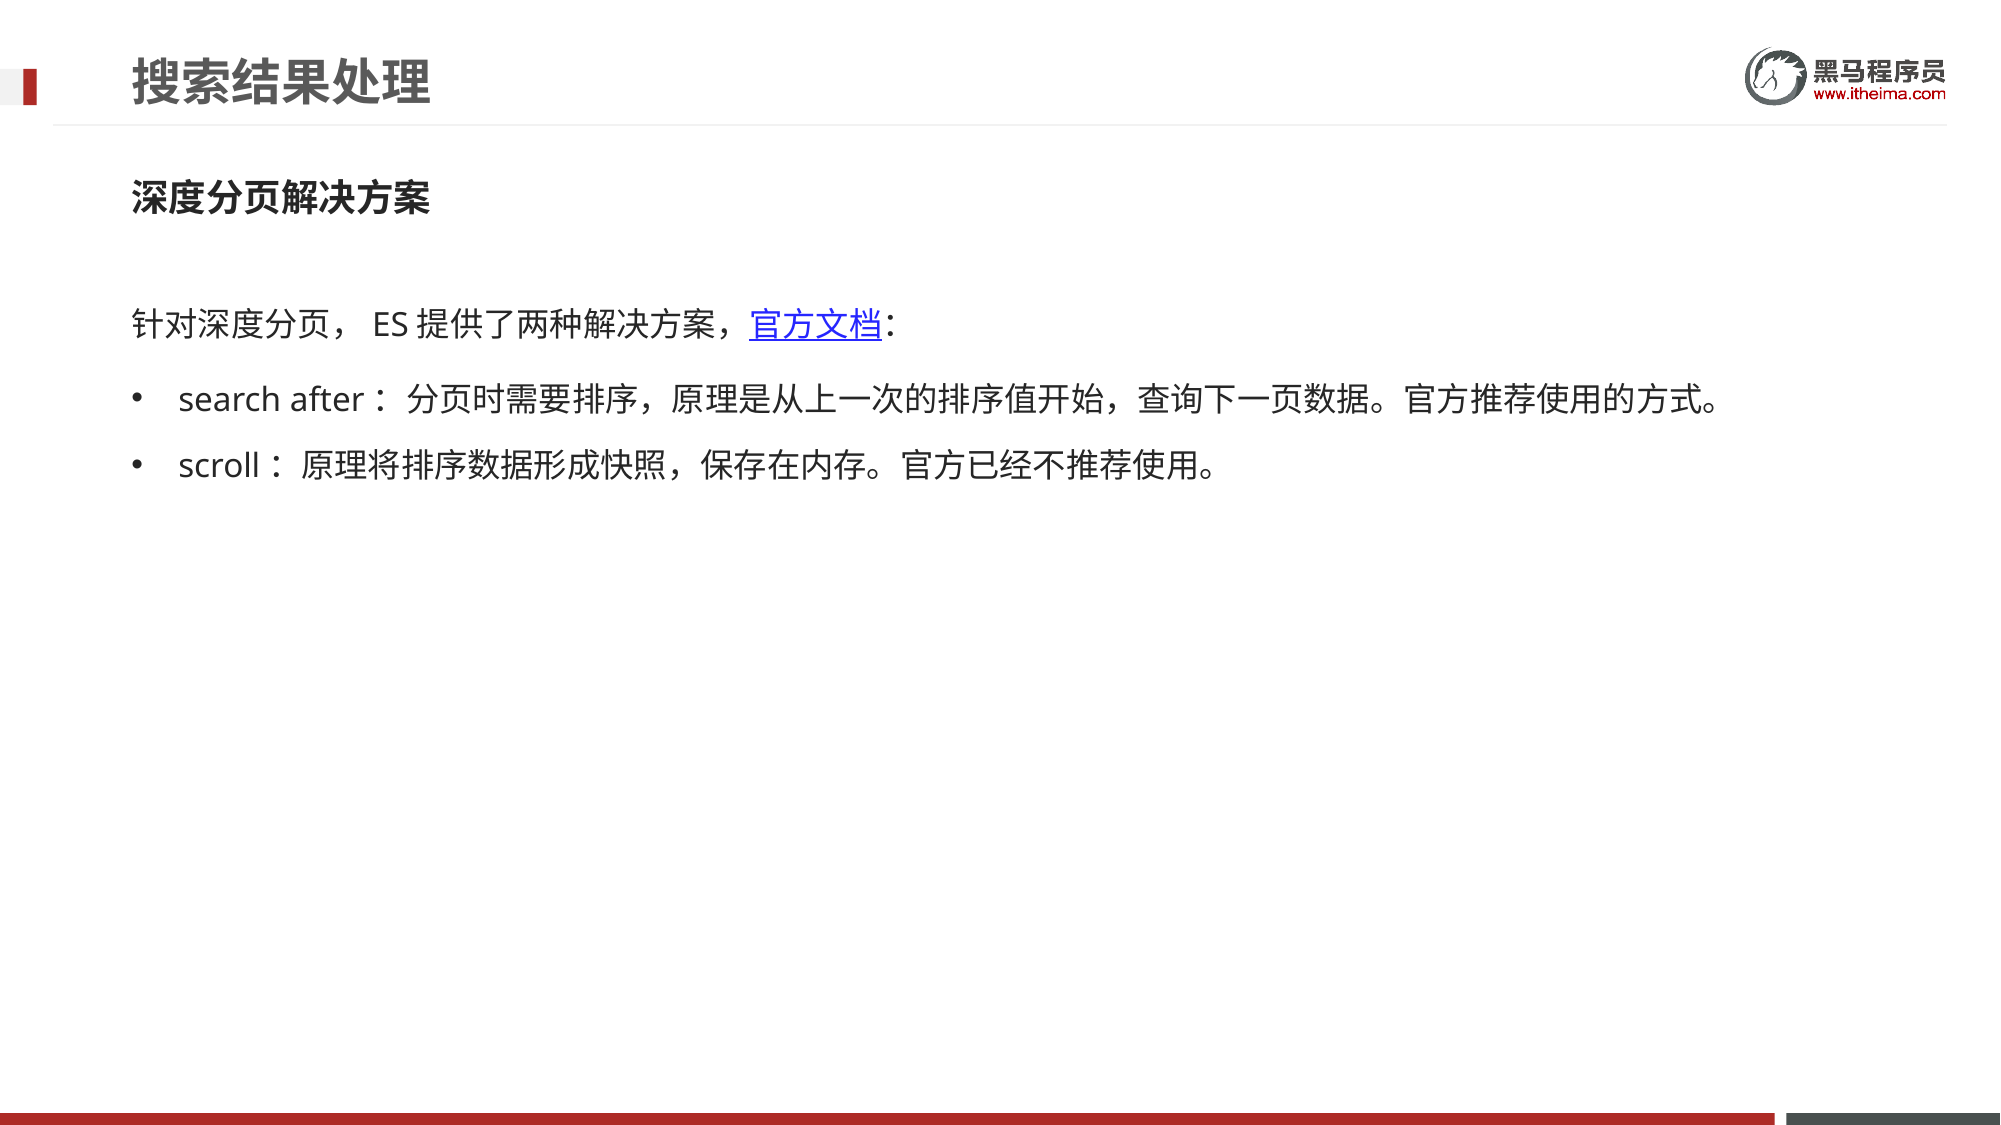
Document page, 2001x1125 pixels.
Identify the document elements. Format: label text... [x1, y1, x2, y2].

picture [1744, 46, 1946, 106]
list 深度分页解决方案 [116, 154, 1872, 239]
title 搜索结果处理 [116, 38, 1556, 124]
list 针对深度分页，ES提供了两种解决方案，官方文档： search after：分页时需要排序，原理是从上一次的排序值开始，查询下一页数据。官方推荐使用的方式。 scroll：原理将排序数据形成快照，保存在内存。官方已经不推荐使用。 [116, 271, 1872, 993]
